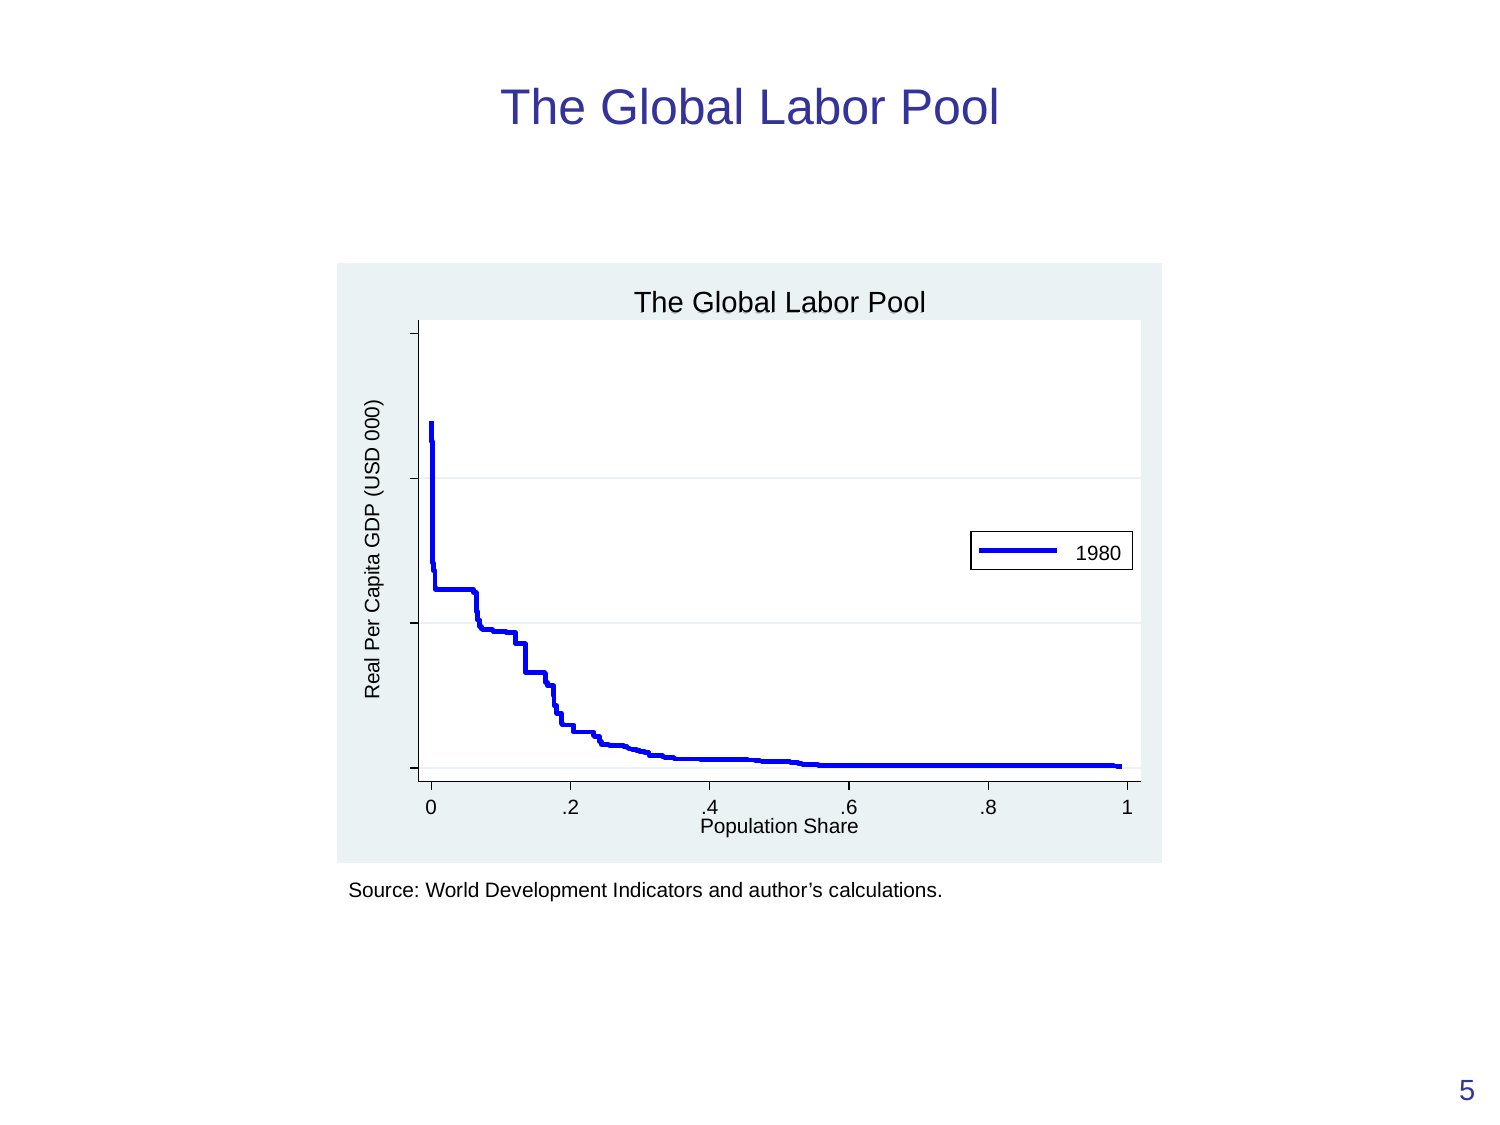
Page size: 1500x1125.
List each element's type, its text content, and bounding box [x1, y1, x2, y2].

text_box Source: World Development Indicators and author’s calculations. [333, 869, 964, 910]
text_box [358, 282, 928, 839]
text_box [336, 262, 1164, 863]
slide_number 5 [1408, 1028, 1491, 1108]
title The Global Labor Pool [57, 44, 1443, 165]
